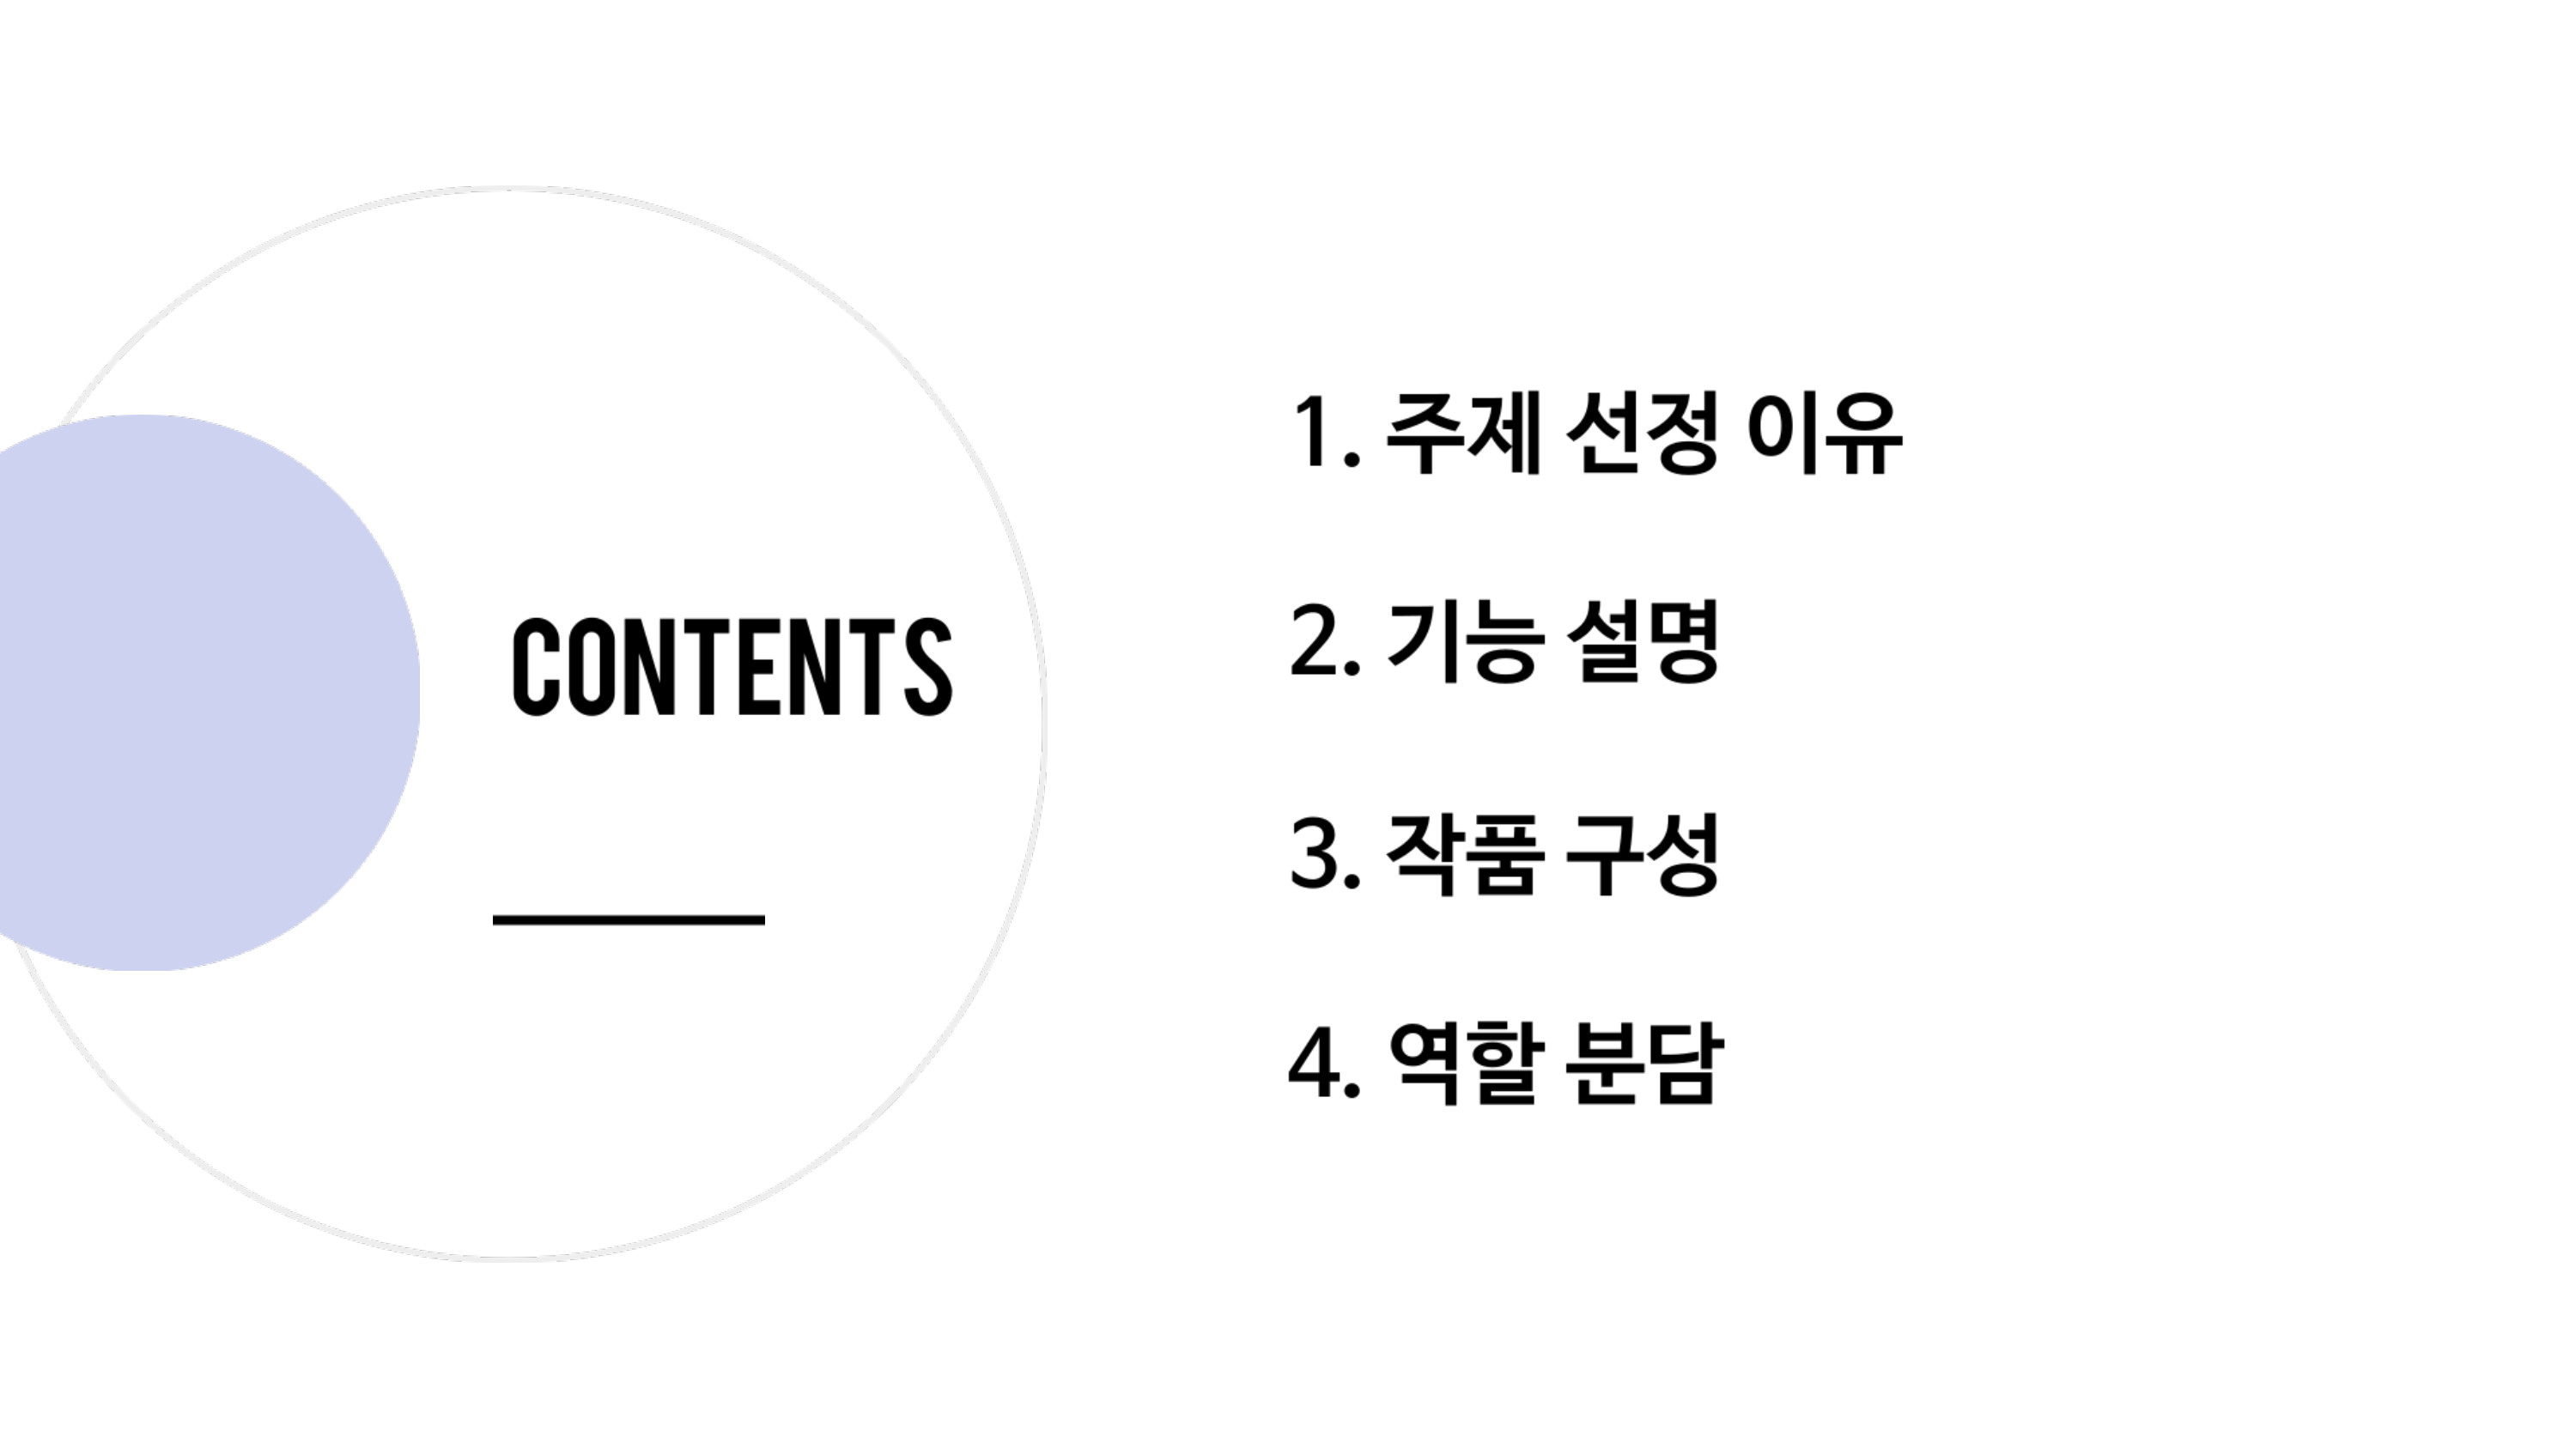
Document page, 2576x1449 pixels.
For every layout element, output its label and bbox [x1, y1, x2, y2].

picture [1273, 569, 1766, 731]
picture [1273, 361, 1946, 523]
picture [1273, 991, 1766, 1154]
picture [1273, 782, 1766, 944]
text_box [0, 185, 1048, 1263]
picture [492, 568, 1006, 912]
text_box [0, 415, 420, 971]
text_box [493, 900, 765, 939]
